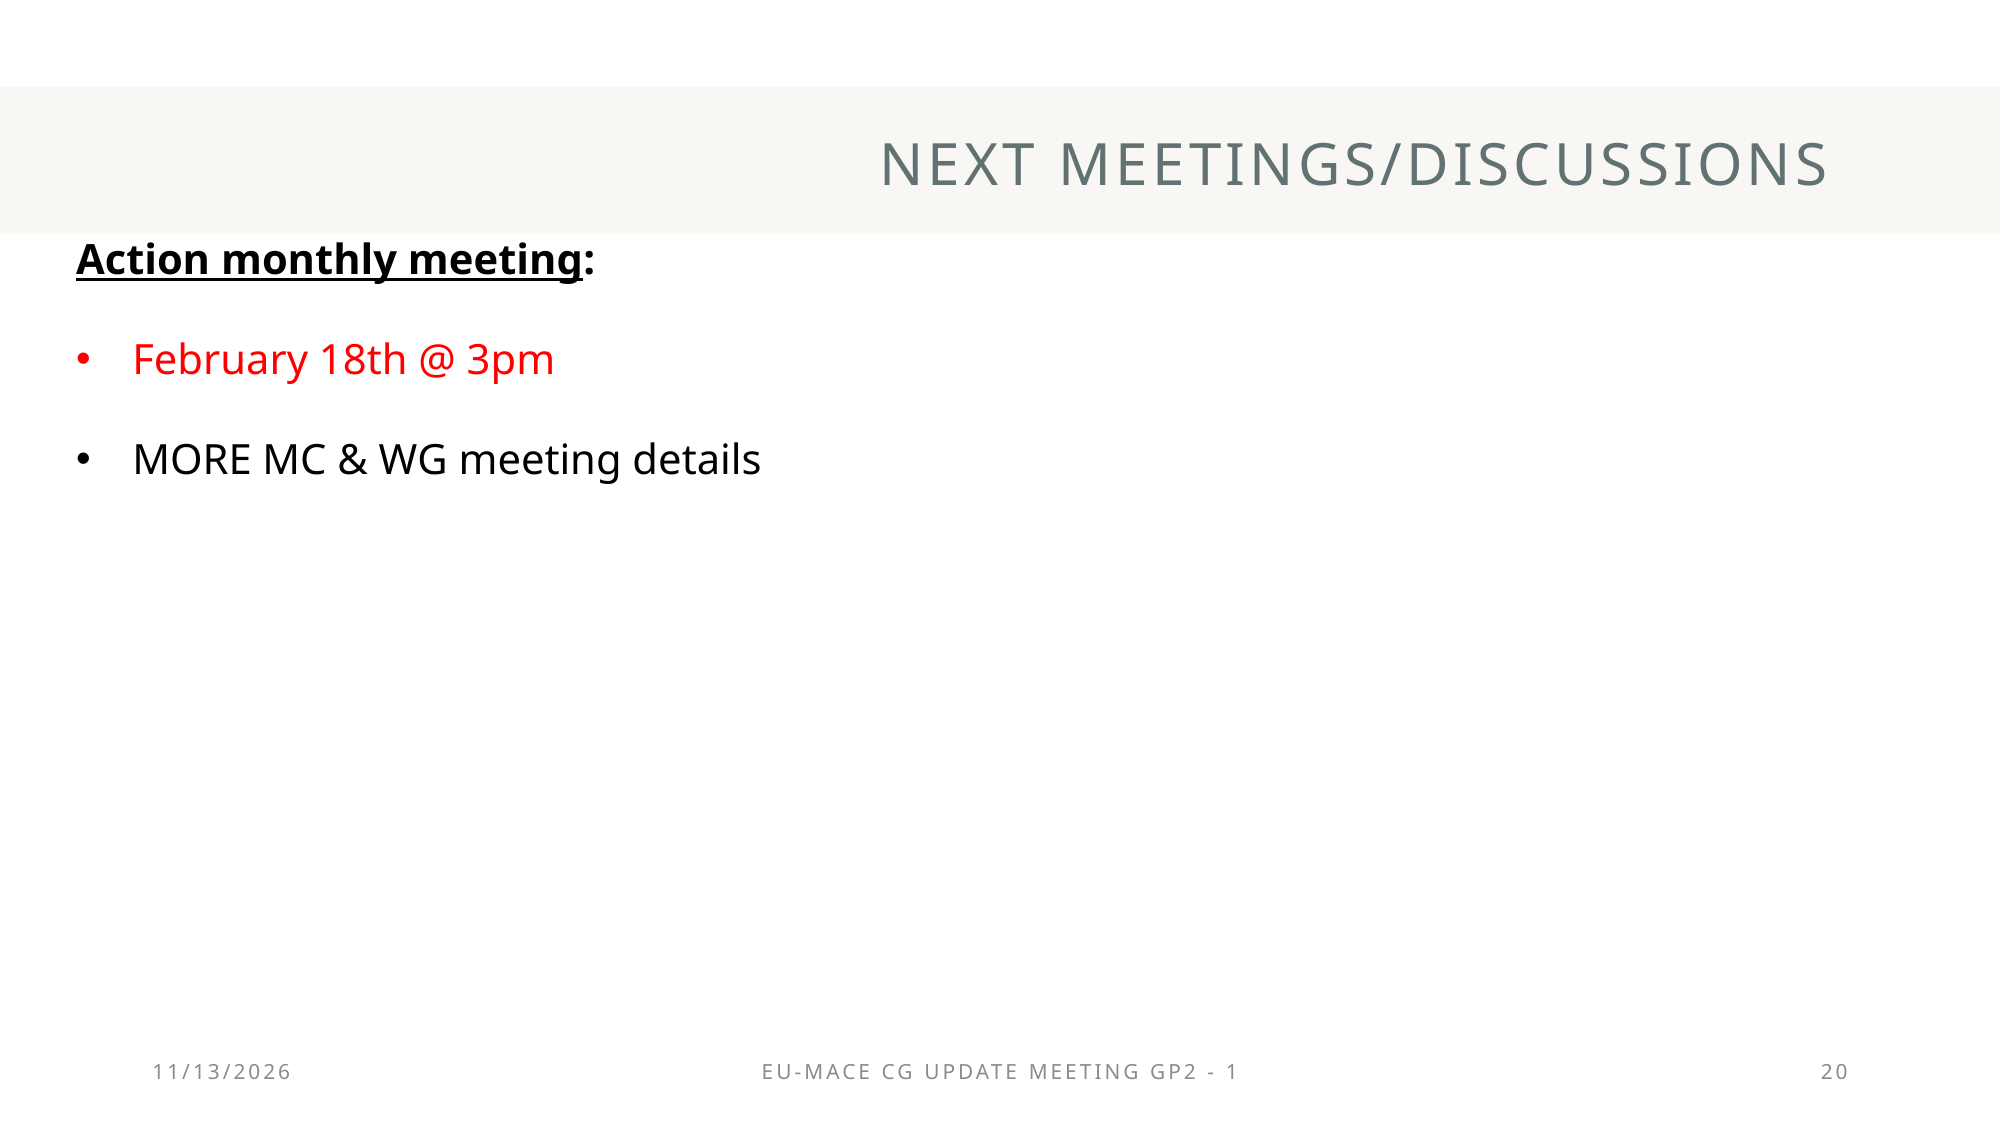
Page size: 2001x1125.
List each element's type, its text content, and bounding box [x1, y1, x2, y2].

title Next meetings/discussions [137, 106, 1863, 226]
text_box Action monthly meeting: February 18th @ 3pm MORE MC & WG meeting details [61, 225, 777, 541]
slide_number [137, 1042, 588, 1103]
slide_number 20 [1412, 1042, 1863, 1103]
footer EU-MACE CG update meeting GP2 - 1 [662, 1042, 1338, 1103]
